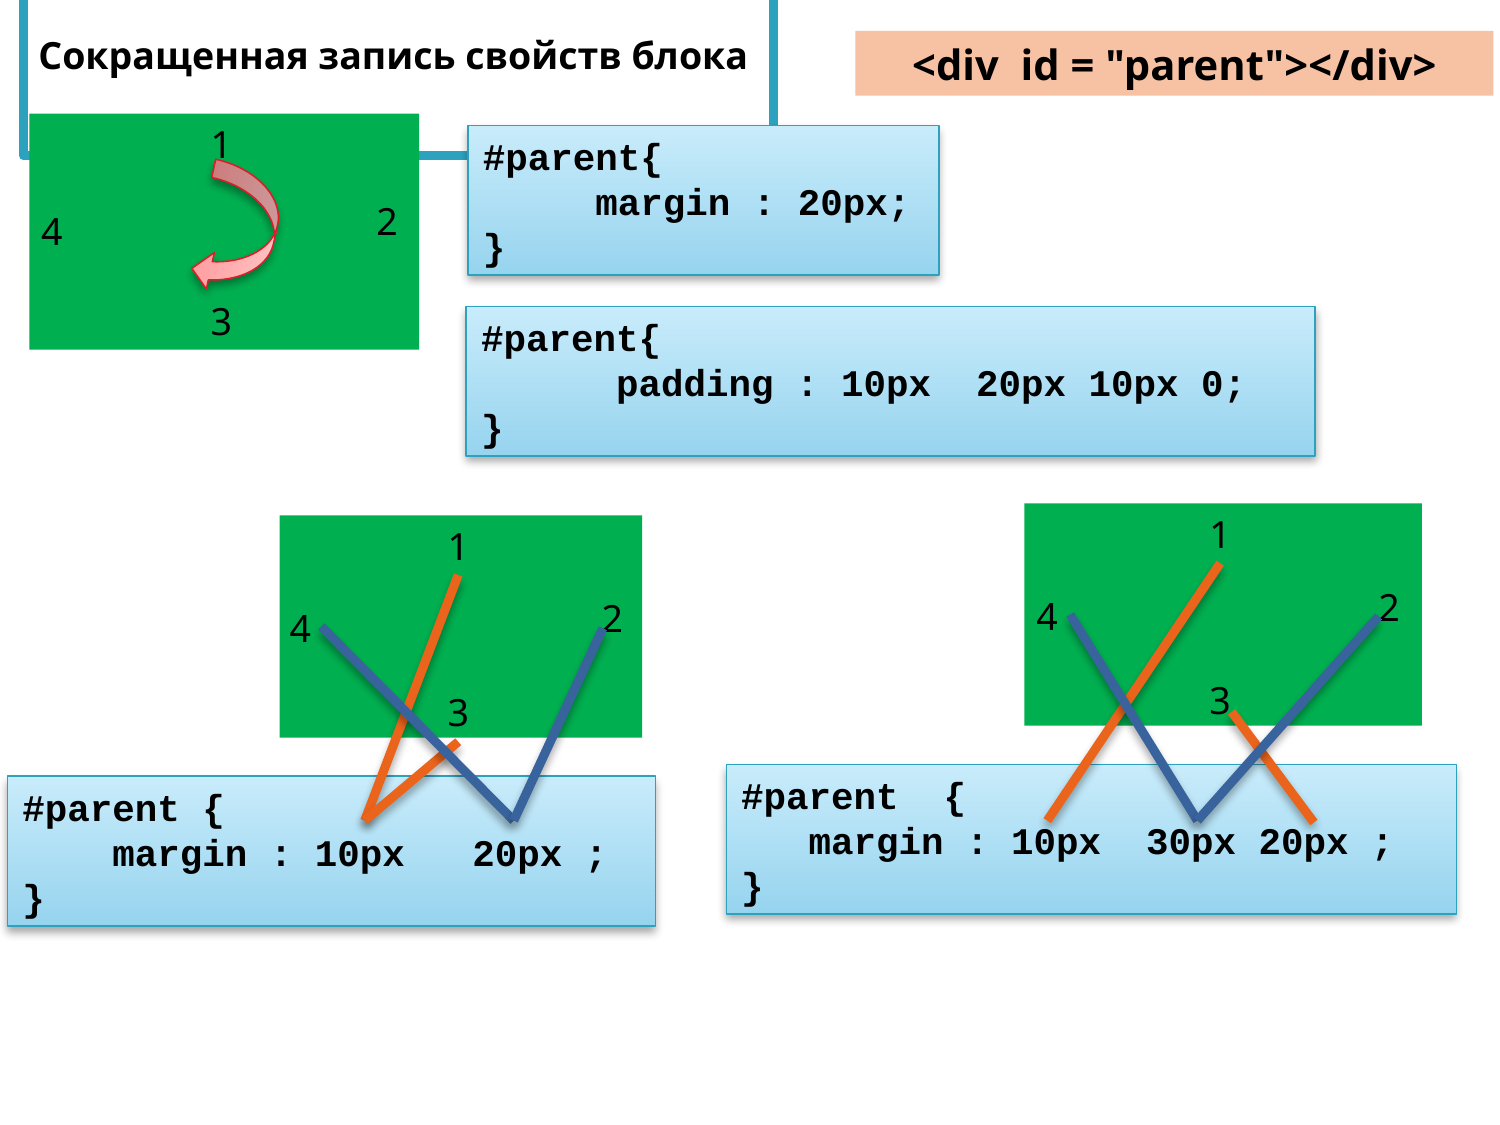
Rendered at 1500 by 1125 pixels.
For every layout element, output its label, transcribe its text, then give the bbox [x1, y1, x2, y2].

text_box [726, 503, 1457, 917]
text_box <div id = "parent"></div> [855, 30, 1494, 96]
text_box #parent{ margin : 20px; } [467, 125, 940, 276]
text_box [29, 113, 420, 350]
text_box #parent{ padding : 10px 20px 10px 0; } [465, 306, 1316, 457]
title Сокращенная запись свойств блока [19, 0, 778, 160]
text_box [7, 514, 656, 928]
